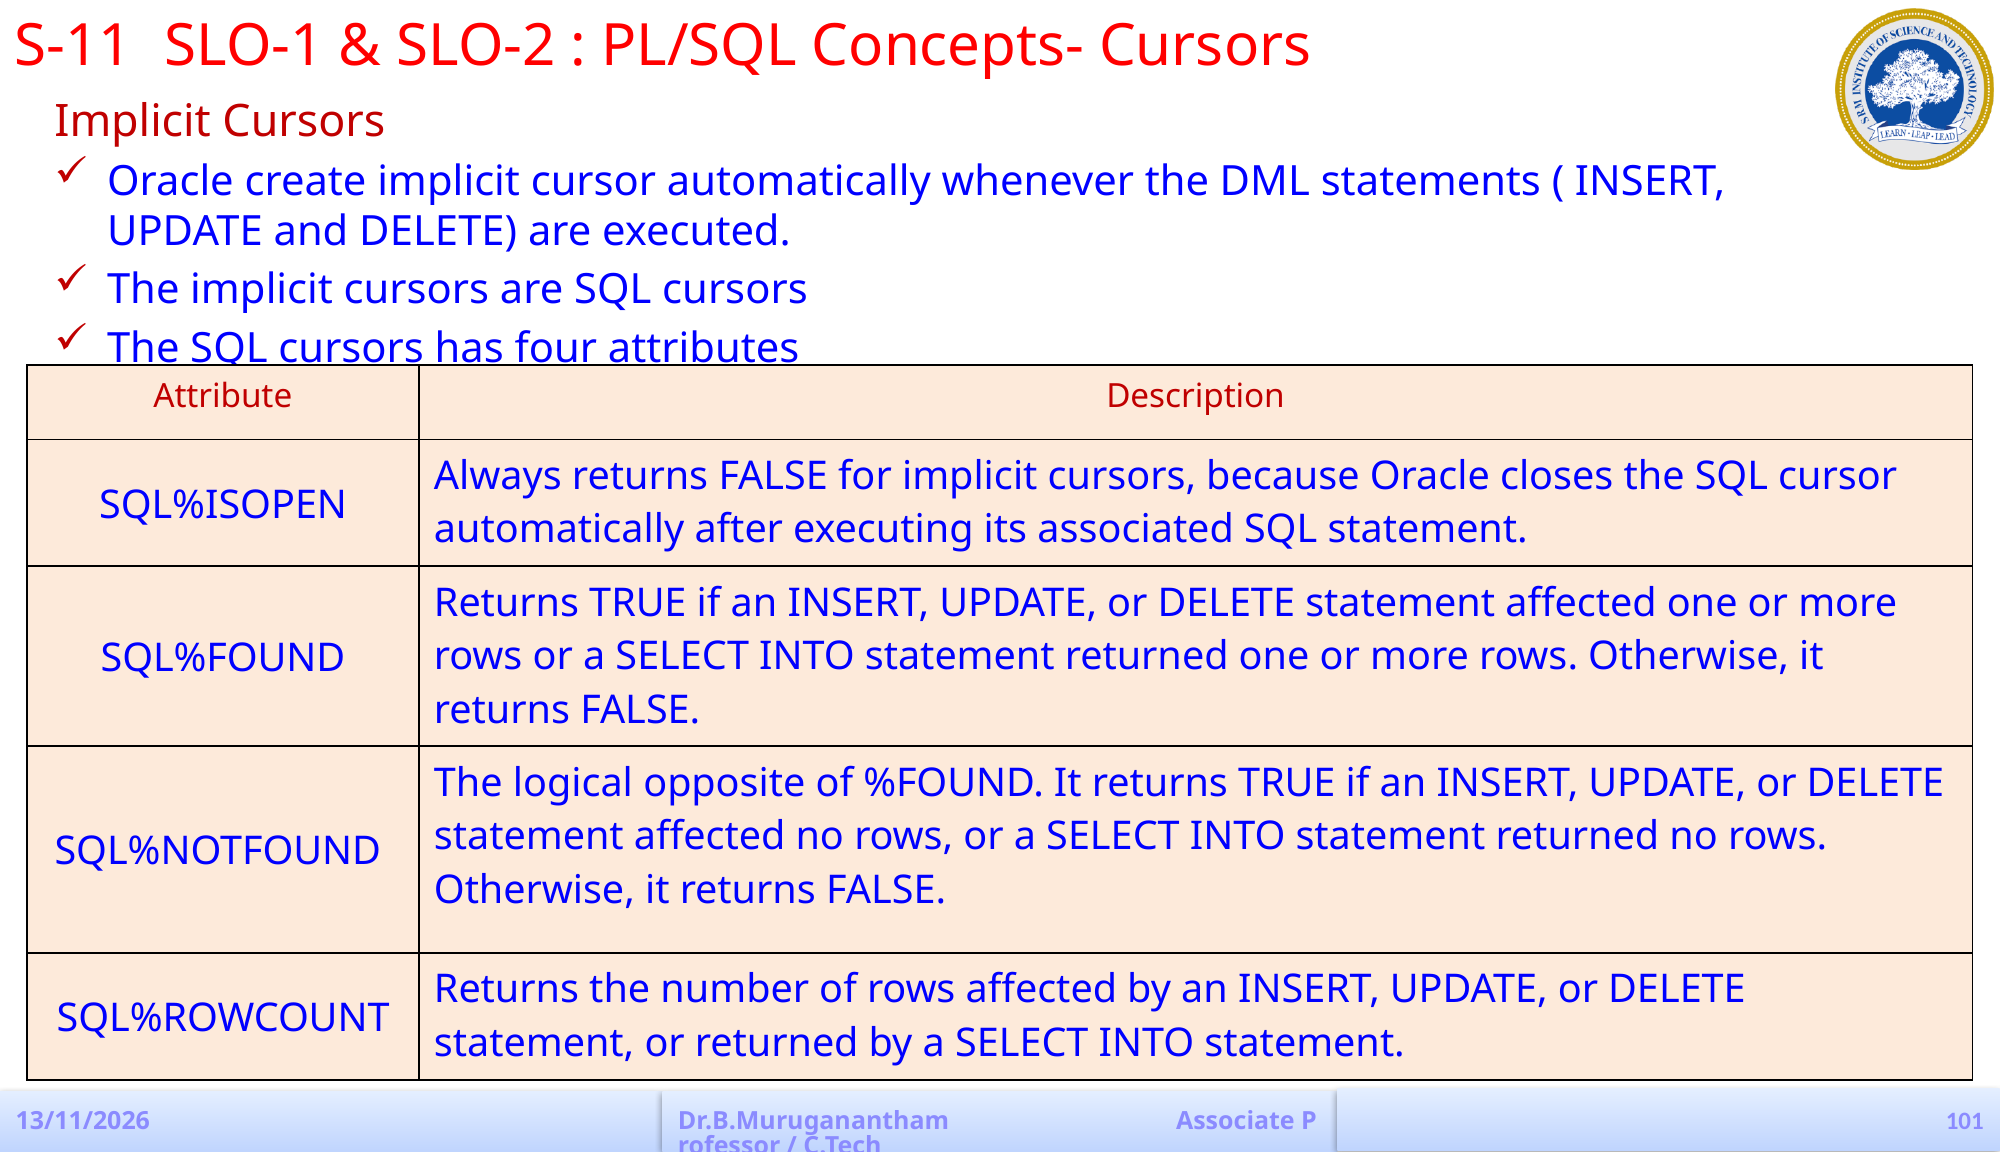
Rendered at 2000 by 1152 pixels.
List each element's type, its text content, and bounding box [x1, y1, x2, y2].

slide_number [0, 1091, 662, 1152]
table_header Description [420, 366, 1972, 439]
slide_number 101 [1337, 1088, 2000, 1151]
text_box S-11 SLO-1 & SLO-2 : PL/SQL Concepts- Cursors [0, 0, 1867, 85]
table_header Attribute [28, 366, 418, 439]
list Implicit Cursors Oracle create implicit cursor automatically whenever the DML statements ( INSERT, UPDATE and DELETE) are executed. The implicit cursors are SQL cursors The SQL cursors has four attributes [38, 85, 1863, 364]
table_cell The logical opposite of %FOUND. It returns TRUE if an INSERT, UPDATE, or DELETE statement affected no rows, or a SELECT INTO statement returned no rows. Otherwise, it returns FALSE. [420, 747, 1972, 952]
table_cell SQL%ROWCOUNT [28, 954, 418, 1079]
table_cell Always returns FALSE for implicit cursors, because Oracle closes the SQL cursor automatically after executing its associated SQL statement. [420, 440, 1972, 565]
table_cell Returns TRUE if an INSERT, UPDATE, or DELETE statement affected one or more rows or a SELECT INTO statement returned one or more rows. Otherwise, it returns FALSE. [420, 567, 1972, 745]
table_cell SQL%FOUND [28, 567, 418, 745]
table_cell Returns the number of rows affected by an INSERT, UPDATE, or DELETE statement, or returned by a SELECT INTO statement. [420, 954, 1972, 1079]
table_cell SQL%ISOPEN [28, 440, 418, 565]
picture [1863, 8, 1994, 170]
table_cell SQL%NOTFOUND [28, 747, 418, 952]
footer Dr.B.Muruganantham Associate Professor / C.Tech [662, 1091, 1338, 1152]
